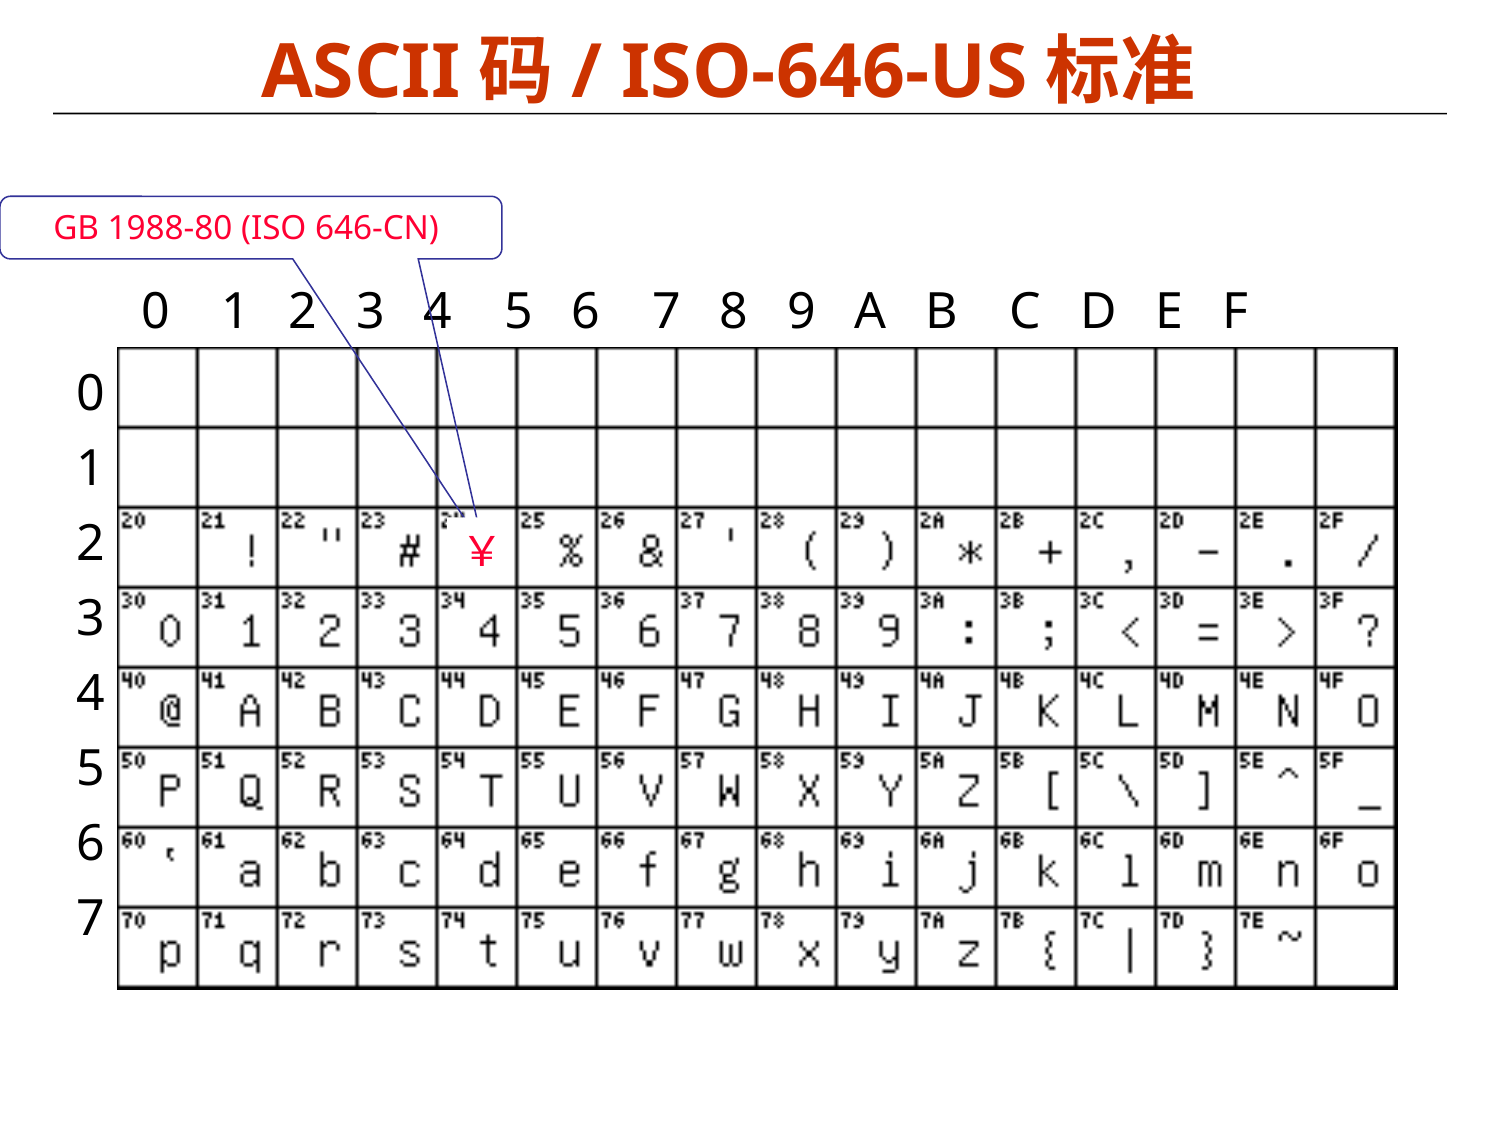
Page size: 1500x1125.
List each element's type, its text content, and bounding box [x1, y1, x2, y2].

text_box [0, 196, 510, 583]
title ASCII码/ ISO-646-US标准 [59, 30, 1398, 104]
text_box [32, 271, 1422, 990]
